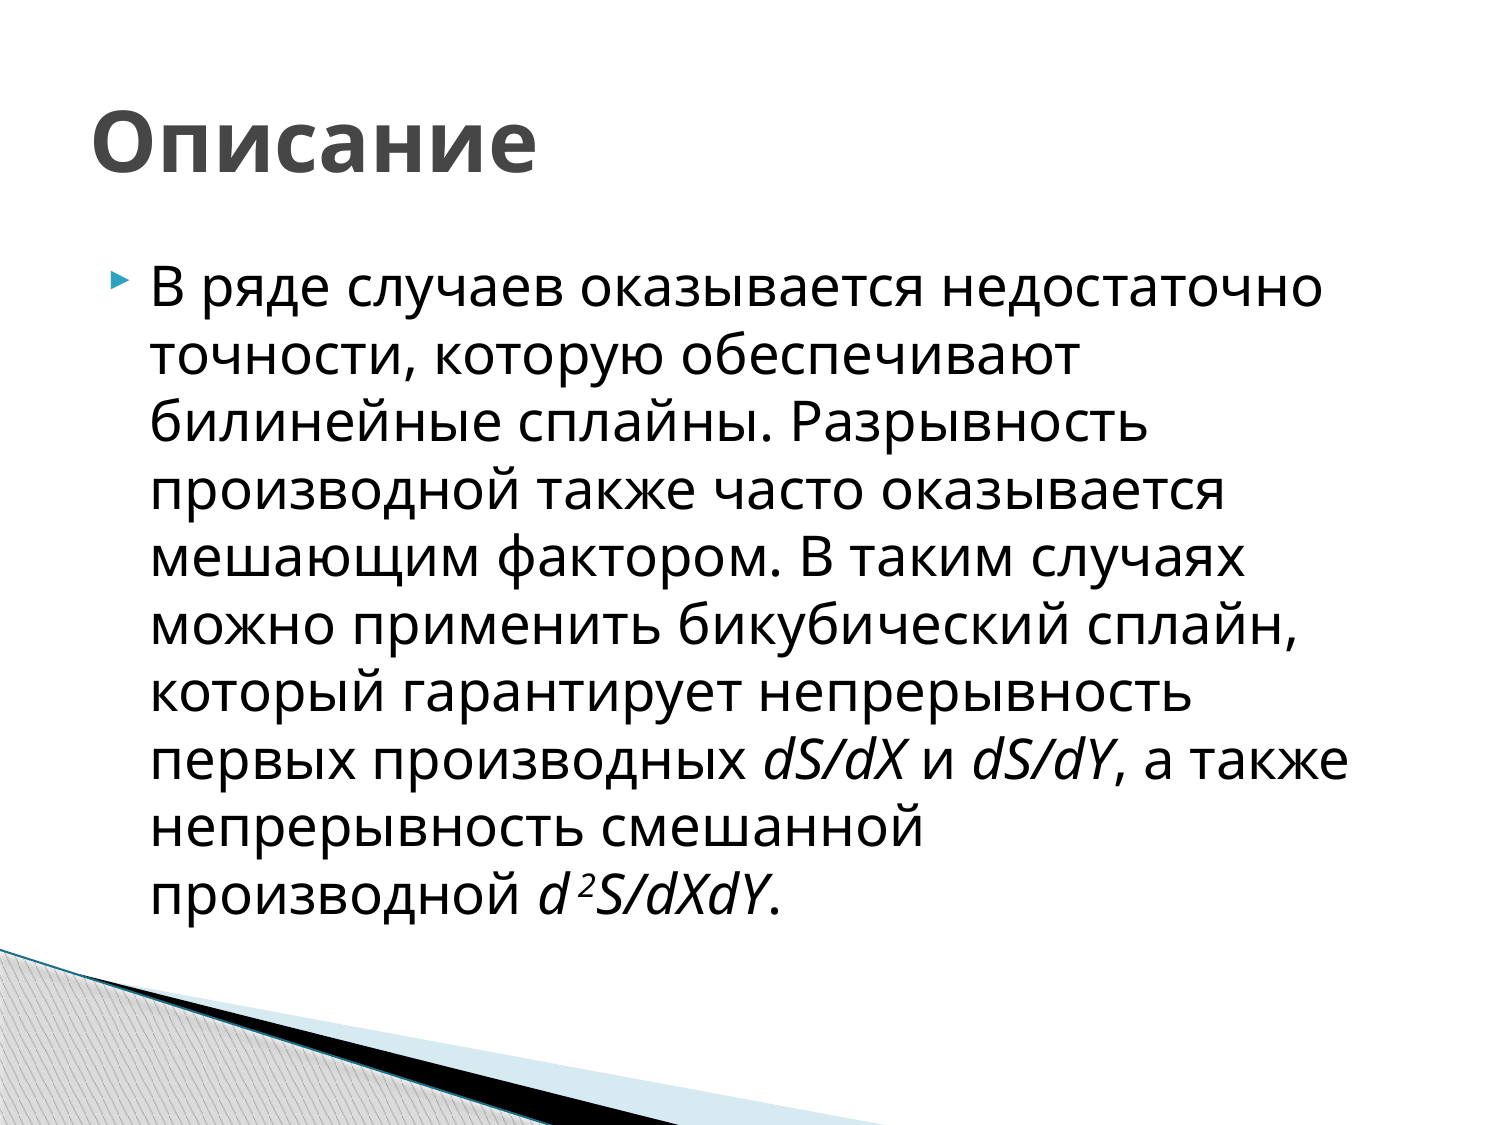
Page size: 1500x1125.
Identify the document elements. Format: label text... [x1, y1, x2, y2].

list В ряде случаев оказывается недостаточно точности, которую обеспечивают билинейные сплайны. Разрывность производной также часто оказывается мешающим фактором. В таким случаях можно применить бикубический сплайн, который гарантирует непрерывность первых производных dS/dX и dS/dY, а также непрерывность смешанной производной d 2S/dXdY. [75, 243, 1425, 986]
title Описание [75, 45, 1425, 233]
